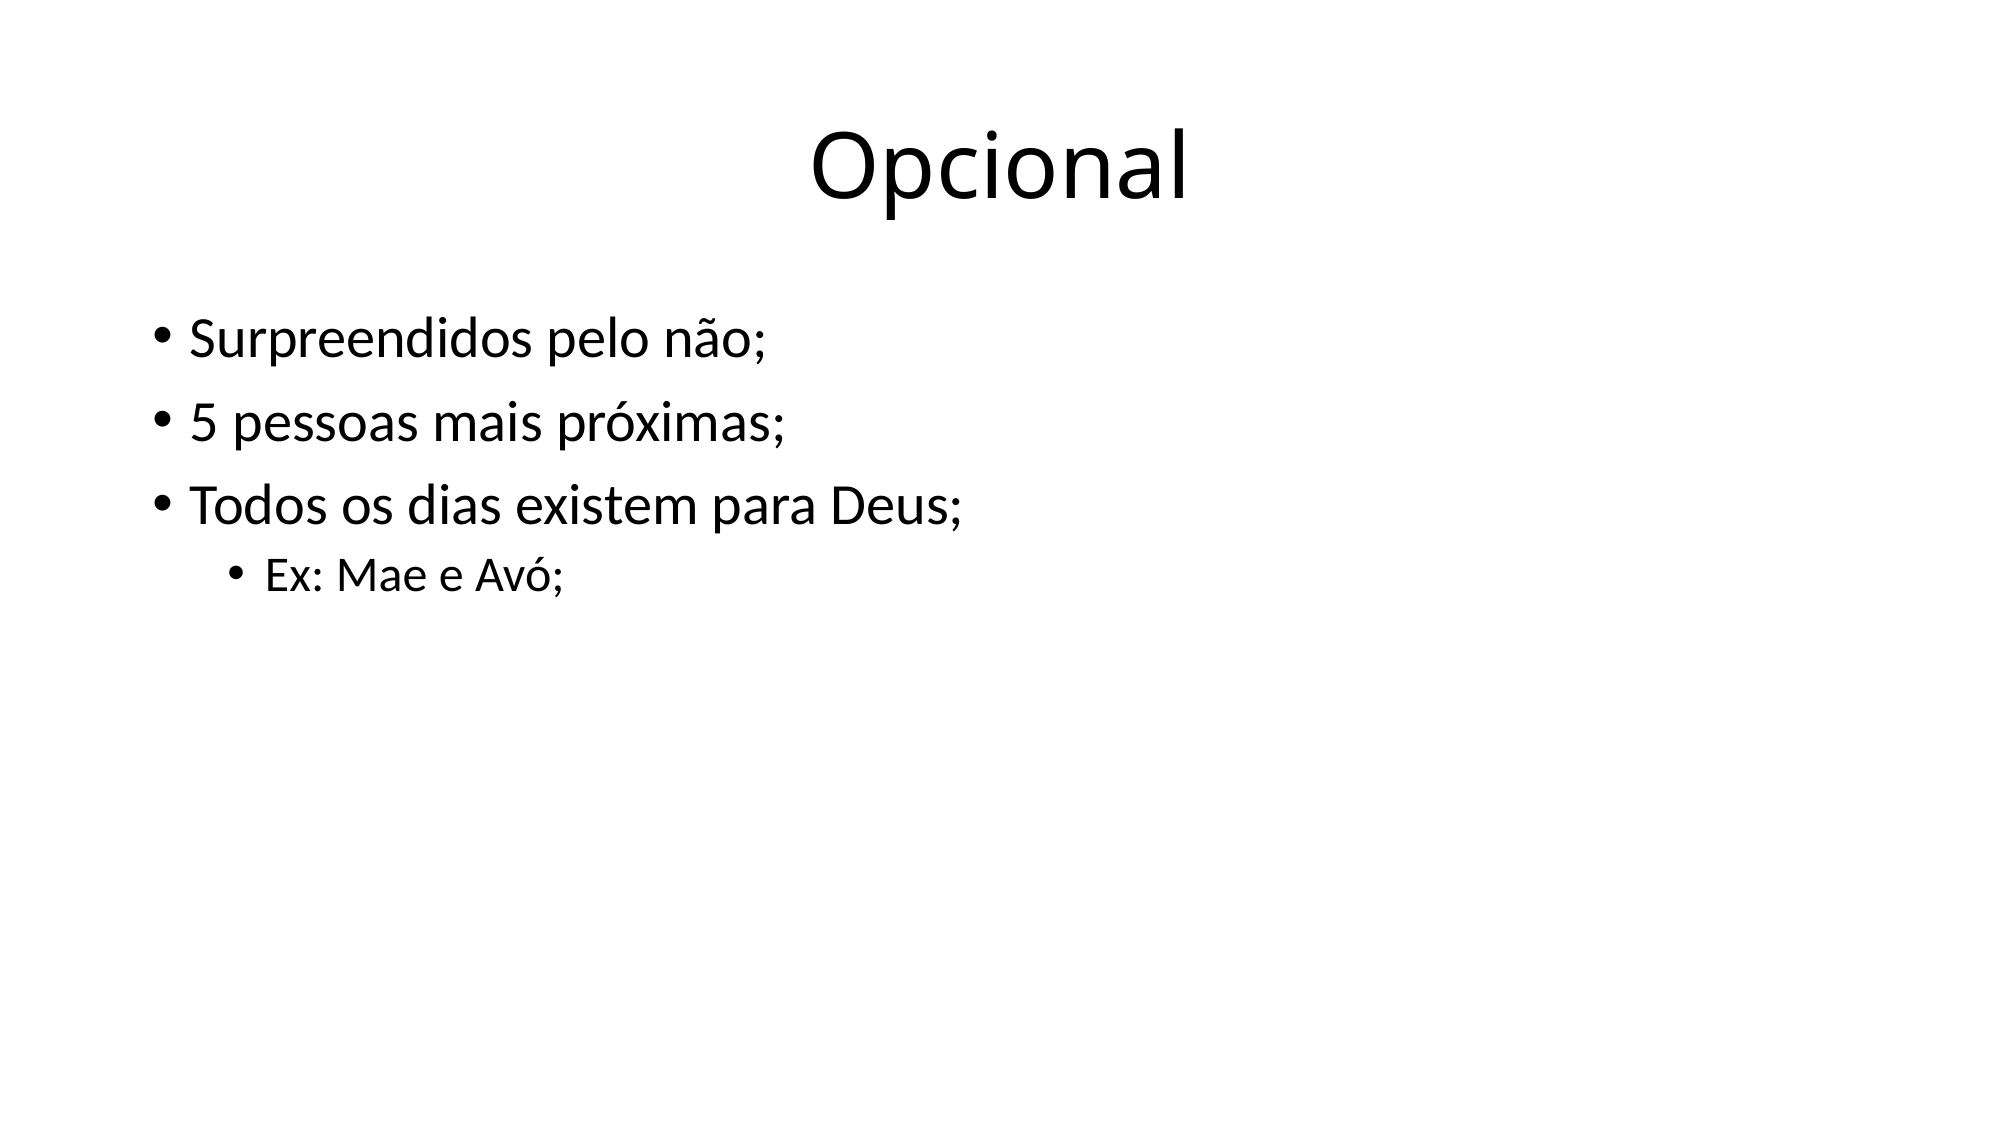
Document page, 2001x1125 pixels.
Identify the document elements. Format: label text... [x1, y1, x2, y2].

list Surpreendidos pelo não; 5 pessoas mais próximas; Todos os dias existem para Deus; Ex: Mae e Avó; [137, 299, 1863, 1014]
title Opcional [137, 59, 1863, 278]
